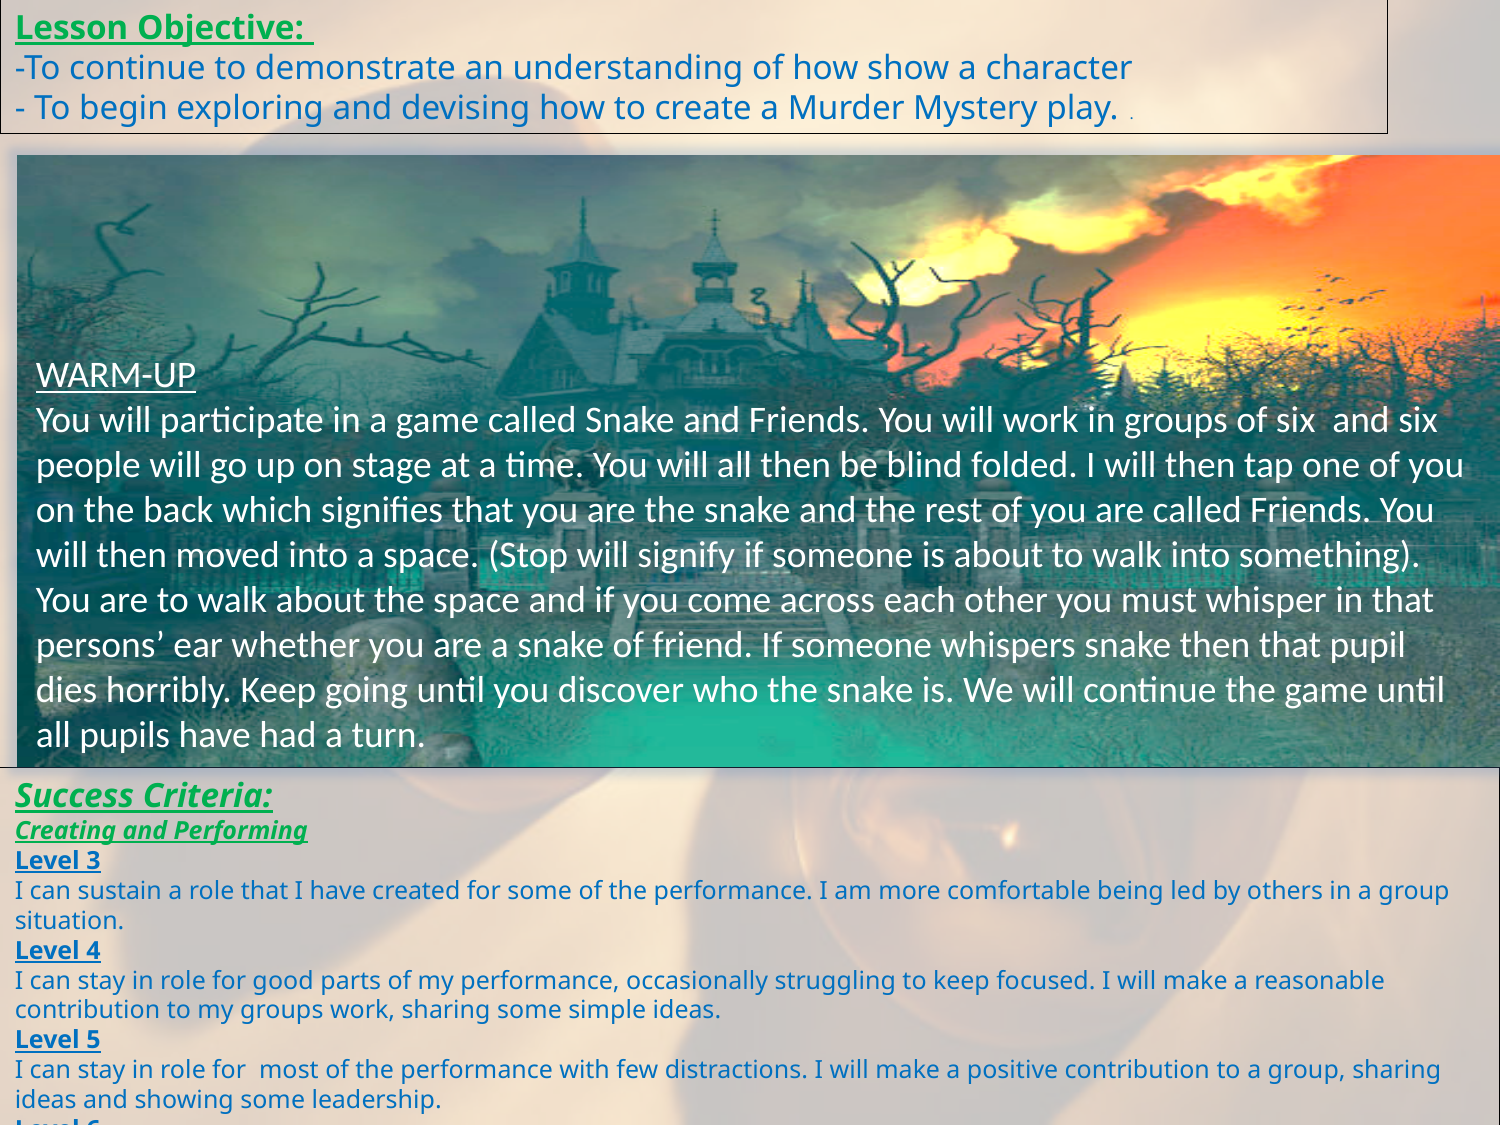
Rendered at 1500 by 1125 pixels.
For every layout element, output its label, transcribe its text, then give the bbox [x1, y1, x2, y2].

text_box Lesson Objective: -To continue to demonstrate an understanding of how show a character - To begin exploring and devising how to create a Murder Mystery play. . [0, 0, 1388, 134]
picture [17, 155, 1500, 768]
text_box Success Criteria: Creating and Performing Level 3 I can sustain a role that I have created for some of the performance. I am more comfortable being led by others in a group situation. Level 4 I can stay in role for good parts of my performance, occasionally struggling to keep focused. I will make a reasonable contribution to my groups work, sharing some simple ideas. Level 5 I can stay in role for most of the performance with few distractions. I will make a positive contribution to a group, sharing ideas and showing some leadership. Level 6 I can consistently stay in role for the whole of the performance. I Contribute ideas very well to the group I’m in and am capable of showing good leadership skills [0, 767, 1500, 1125]
